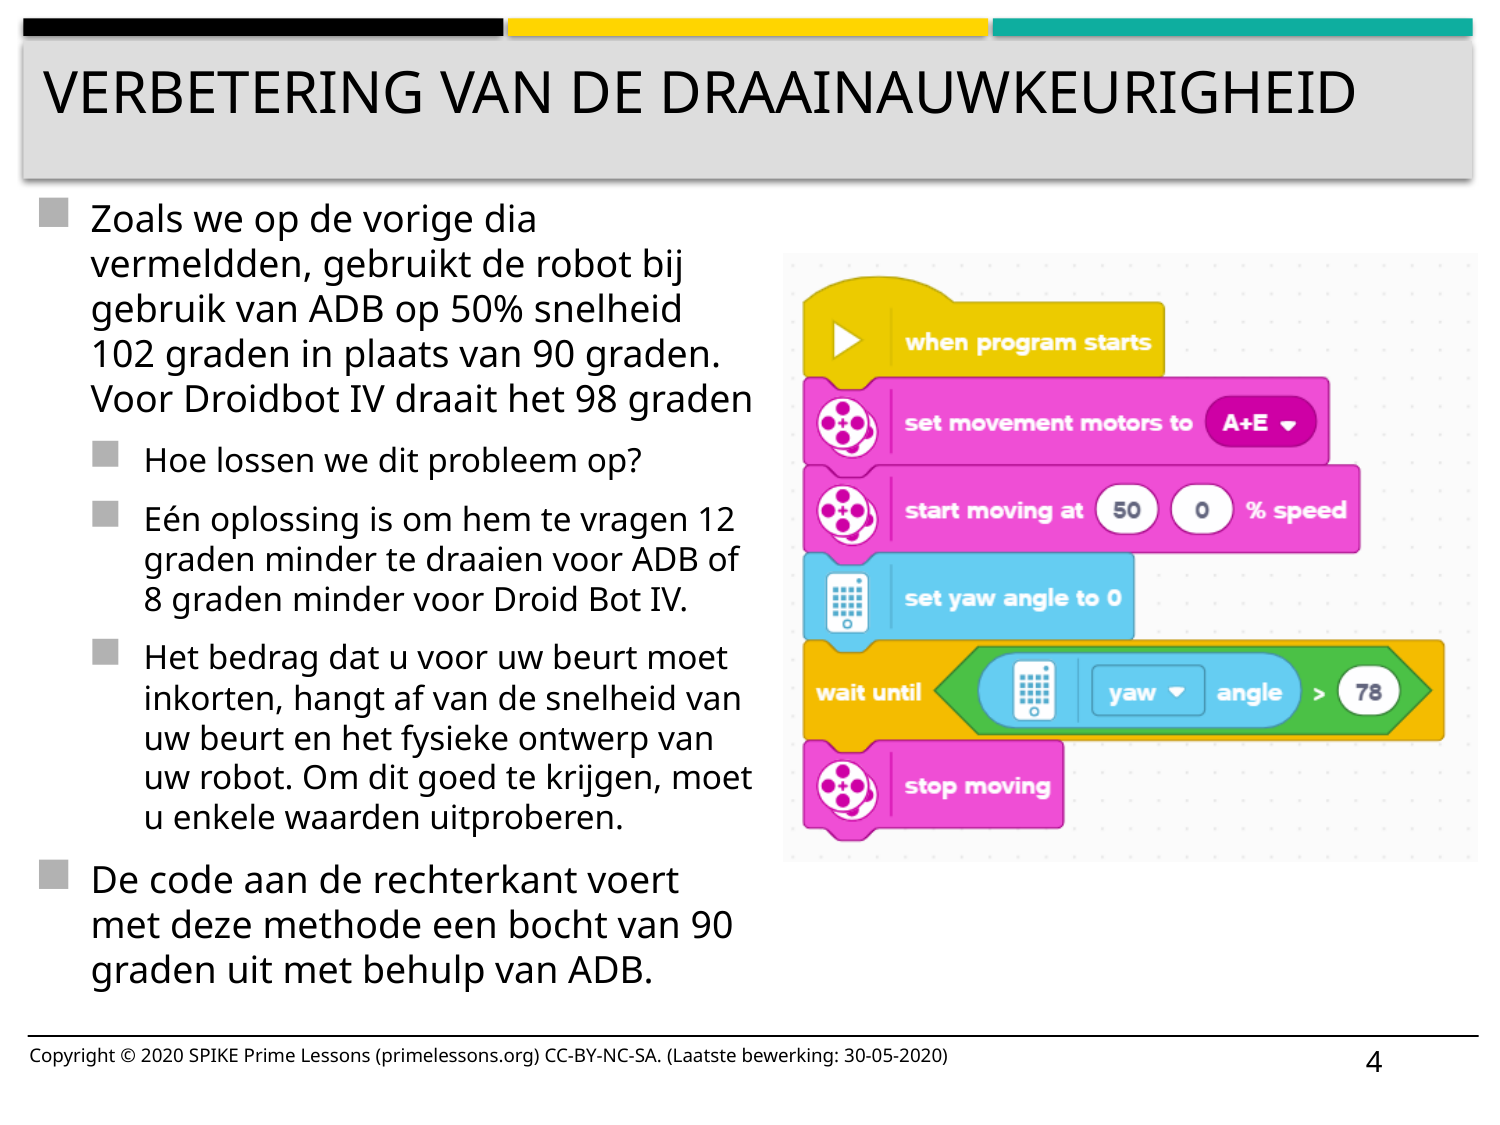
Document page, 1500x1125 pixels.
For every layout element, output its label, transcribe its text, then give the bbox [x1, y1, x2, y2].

list Zoals we op de vorige dia vermeldden, gebruikt de robot bij gebruik van ADB op 50% snelheid 102 graden in plaats van 90 graden. Voor Droidbot IV draait het 98 graden Hoe lossen we dit probleem op? Eén oplossing is om hem te vragen 12 graden minder te draaien voor ADB of 8 graden minder voor Droid Bot IV. Het bedrag dat u voor uw beurt moet inkorten, hangt af van de snelheid van uw beurt en het fysieke ontwerp van uw robot. Om dit goed te krijgen, moet u enkele waarden uitproberen. De code aan de rechterkant voert met deze methode een bocht van 90 graden uit met behulp van ADB. [25, 187, 771, 1021]
footer Copyright © 2020 SPIKE Prime Lessons (primelessons.org) CC-BY-NC-SA. (Laatste bewerking: 30-05-2020) [14, 1036, 1500, 1097]
title Verbetering van de draainauwkeurigheid [28, 48, 1464, 172]
picture [782, 253, 1478, 863]
